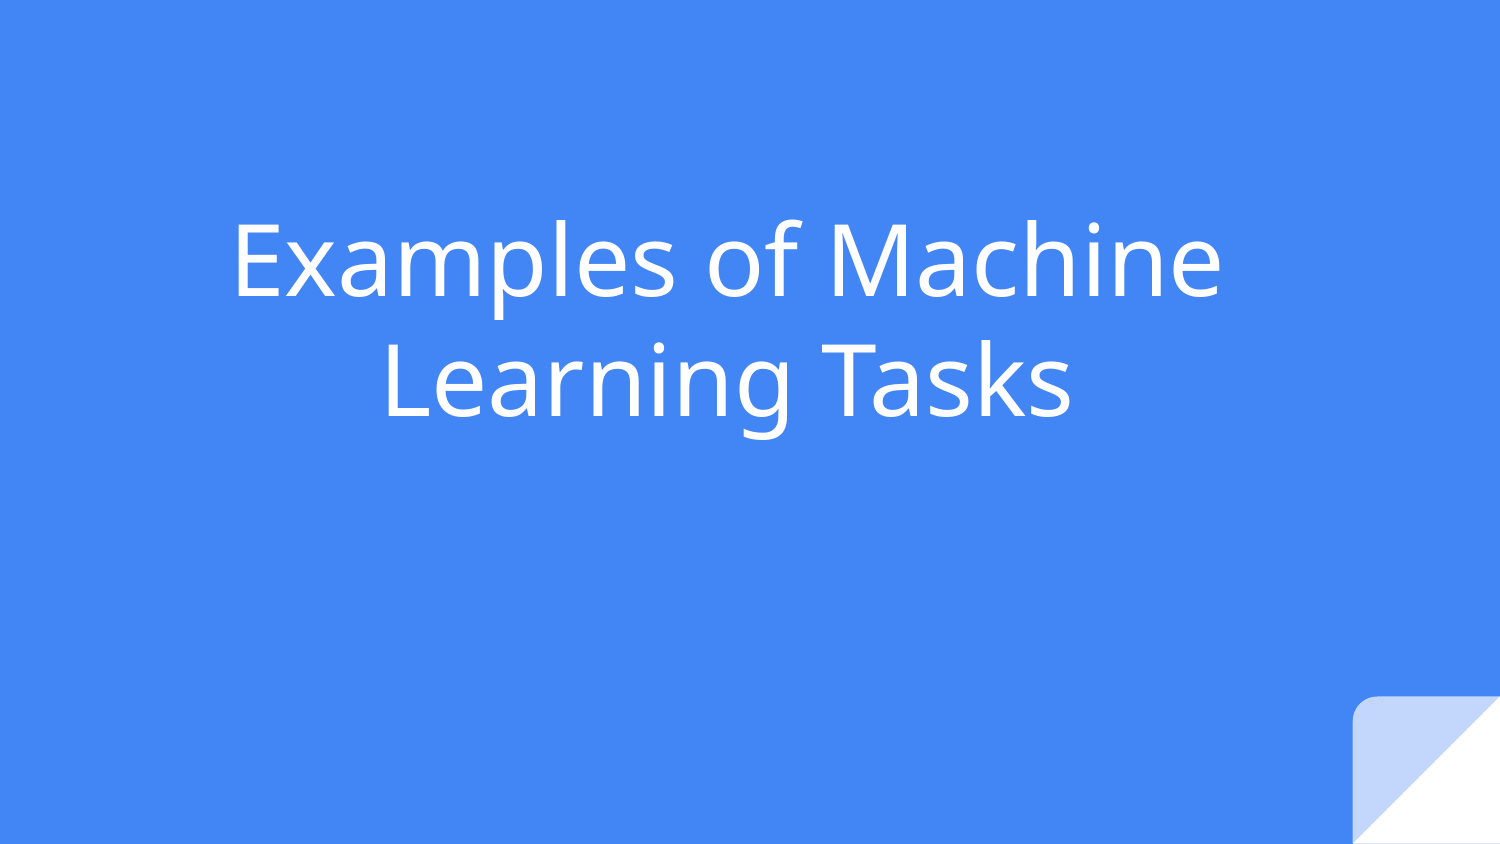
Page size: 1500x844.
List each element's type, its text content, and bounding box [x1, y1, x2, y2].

title Examples of Machine Learning Tasks [64, 298, 1413, 452]
